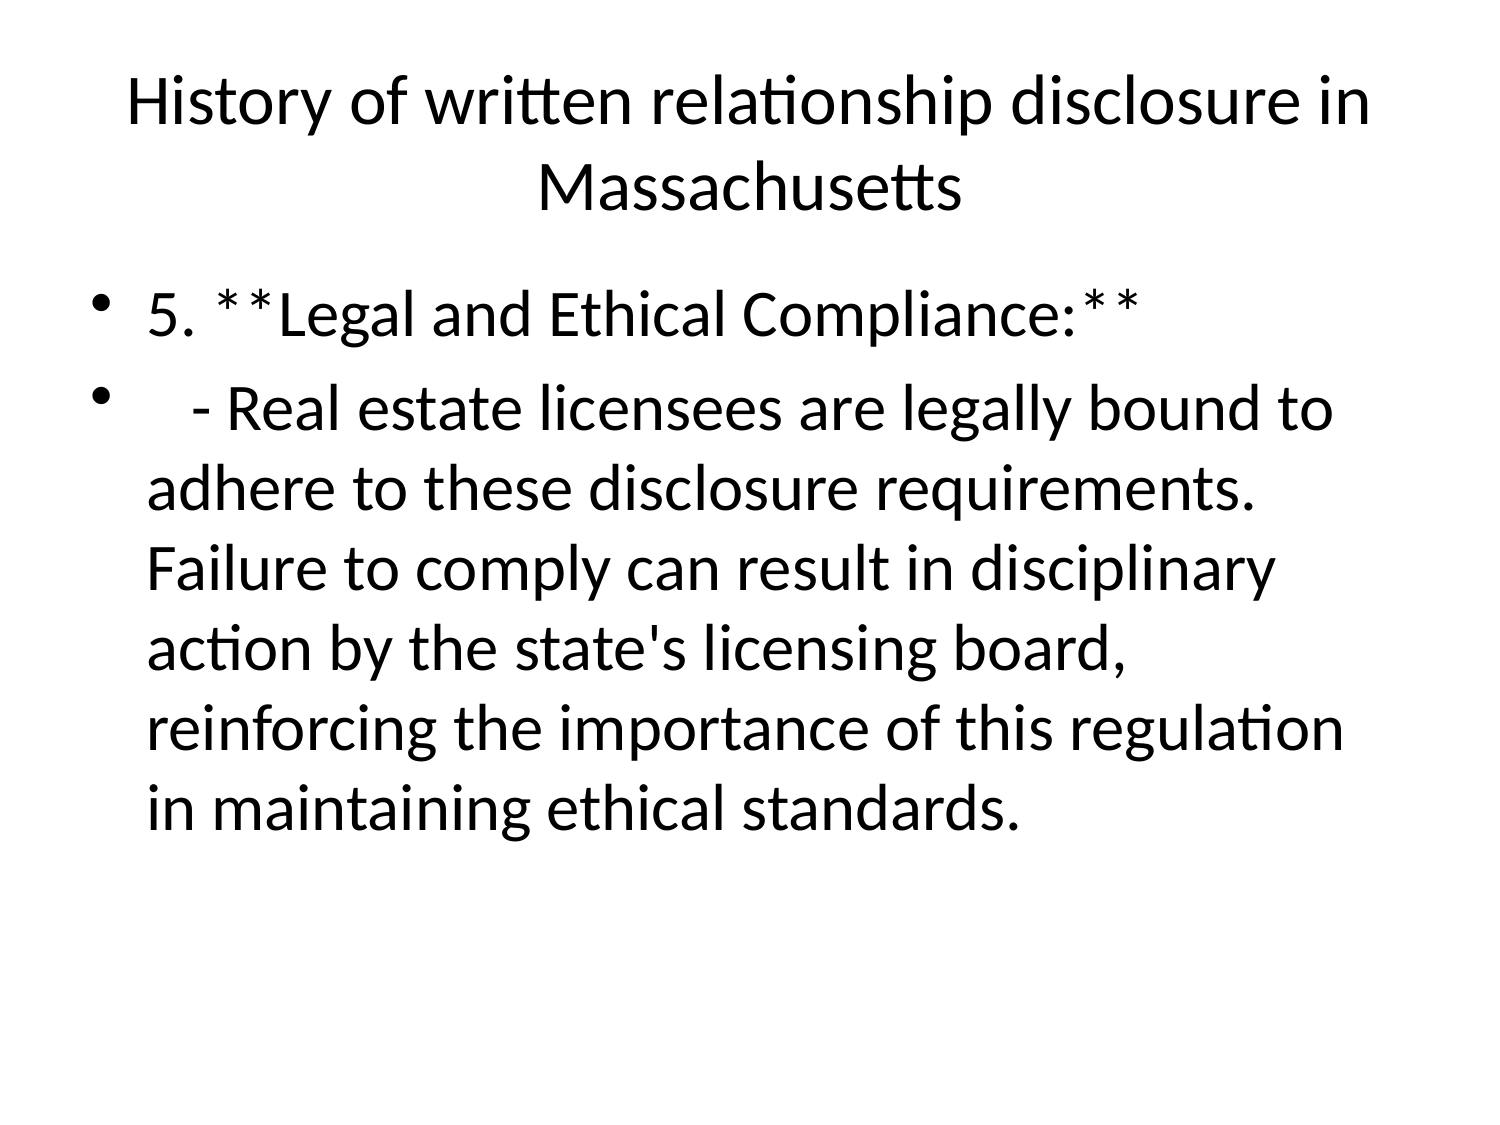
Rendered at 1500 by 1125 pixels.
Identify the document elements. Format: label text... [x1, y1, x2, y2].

list 5. **Legal and Ethical Compliance:** - Real estate licensees are legally bound to adhere to these disclosure requirements. Failure to comply can result in disciplinary action by the state's licensing board, reinforcing the importance of this regulation in maintaining ethical standards. [75, 262, 1425, 1005]
title History of written relationship disclosure in Massachusetts [75, 45, 1425, 233]
